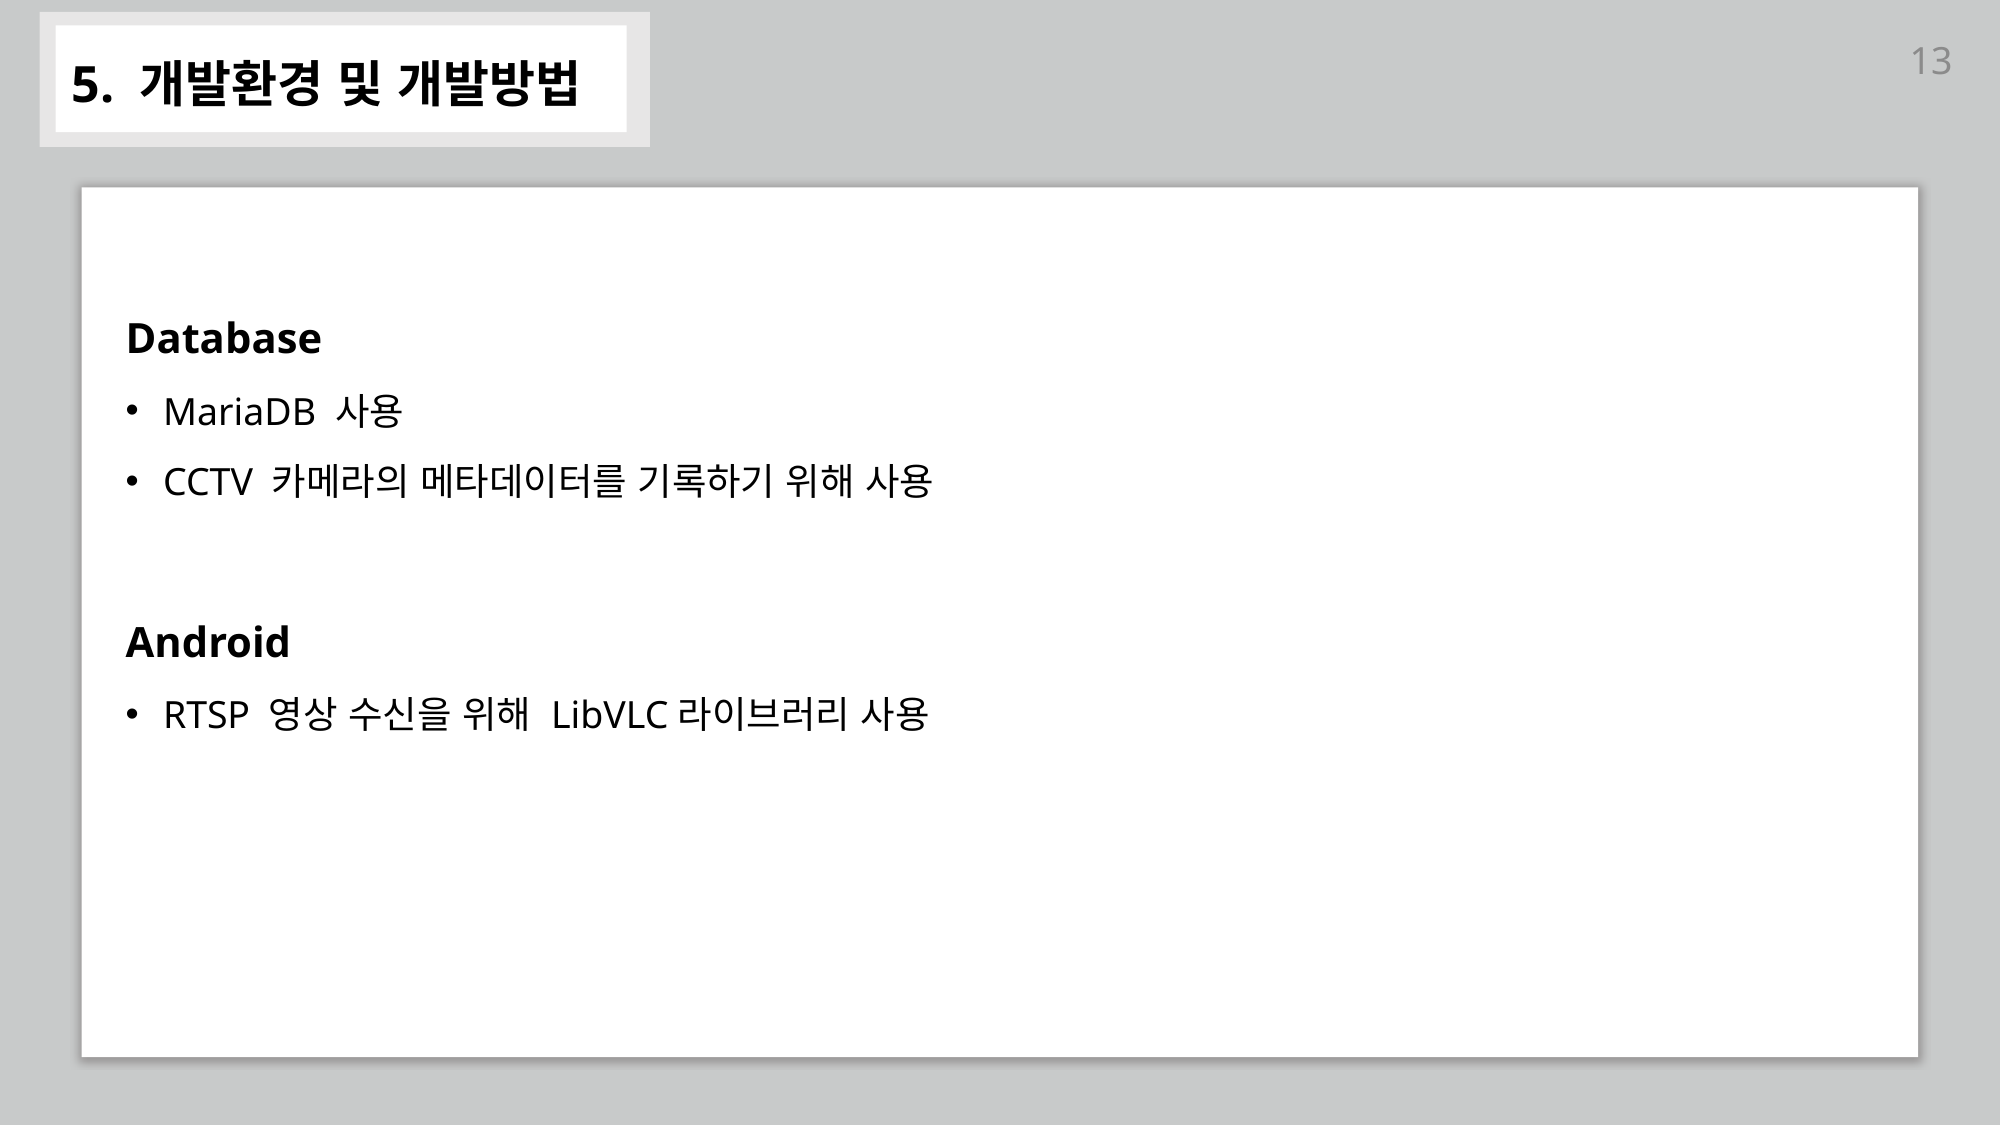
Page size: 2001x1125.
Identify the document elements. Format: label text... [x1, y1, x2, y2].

list Database MariaDB 사용 CCTV 카메라의 메타데이터를 기록하기 위해 사용 Android RTSP 영상 수신을 위해 LibVLC라이브러리 사용 [110, 299, 1836, 1125]
text_box [39, 11, 56, 148]
text_box [0, 0, 110, 1125]
text_box [1782, 0, 2000, 1125]
text_box 5. 개발환경 및 개발방법 [56, 0, 1782, 196]
text_box [81, 186, 1919, 1058]
slide_number 13 [1517, 29, 1968, 90]
